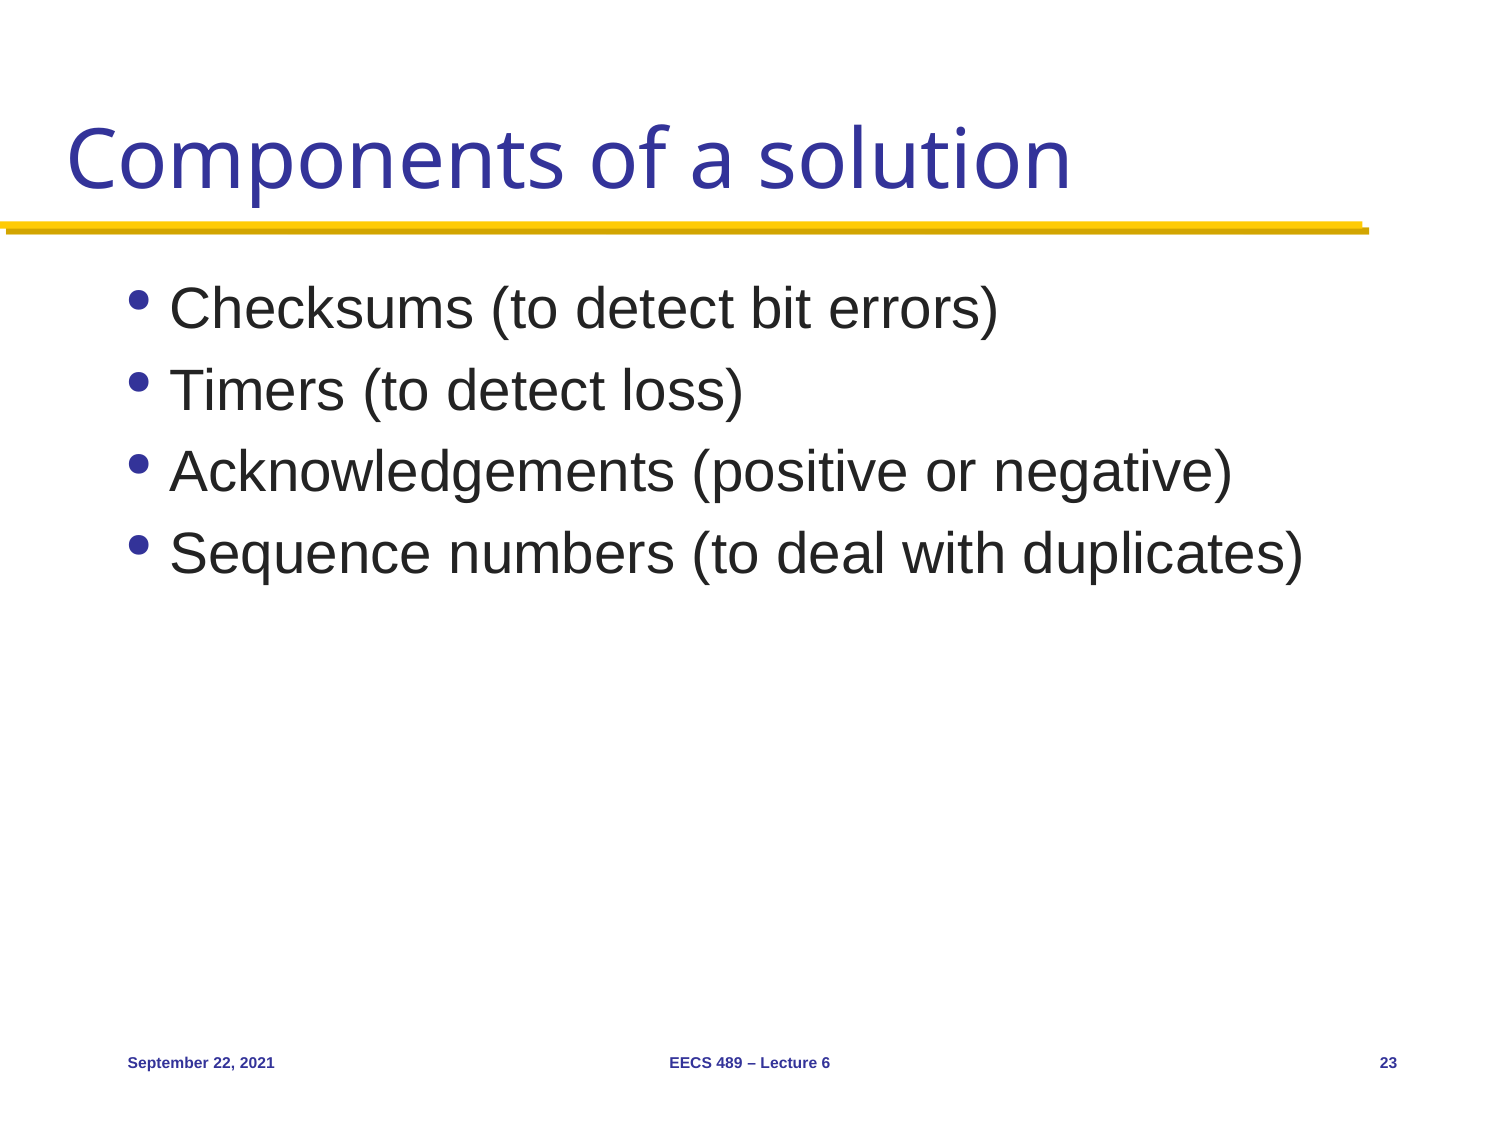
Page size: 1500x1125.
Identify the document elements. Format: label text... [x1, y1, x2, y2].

list Checksums (to detect bit errors) Timers (to detect loss) Acknowledgements (positive or negative) Sequence numbers (to deal with duplicates) [112, 262, 1413, 988]
footer EECS 489 – Lecture 6 [512, 1024, 988, 1101]
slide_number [112, 1024, 426, 1101]
title Components of a solution [49, 24, 1451, 213]
slide_number 23 [1312, 1024, 1413, 1101]
